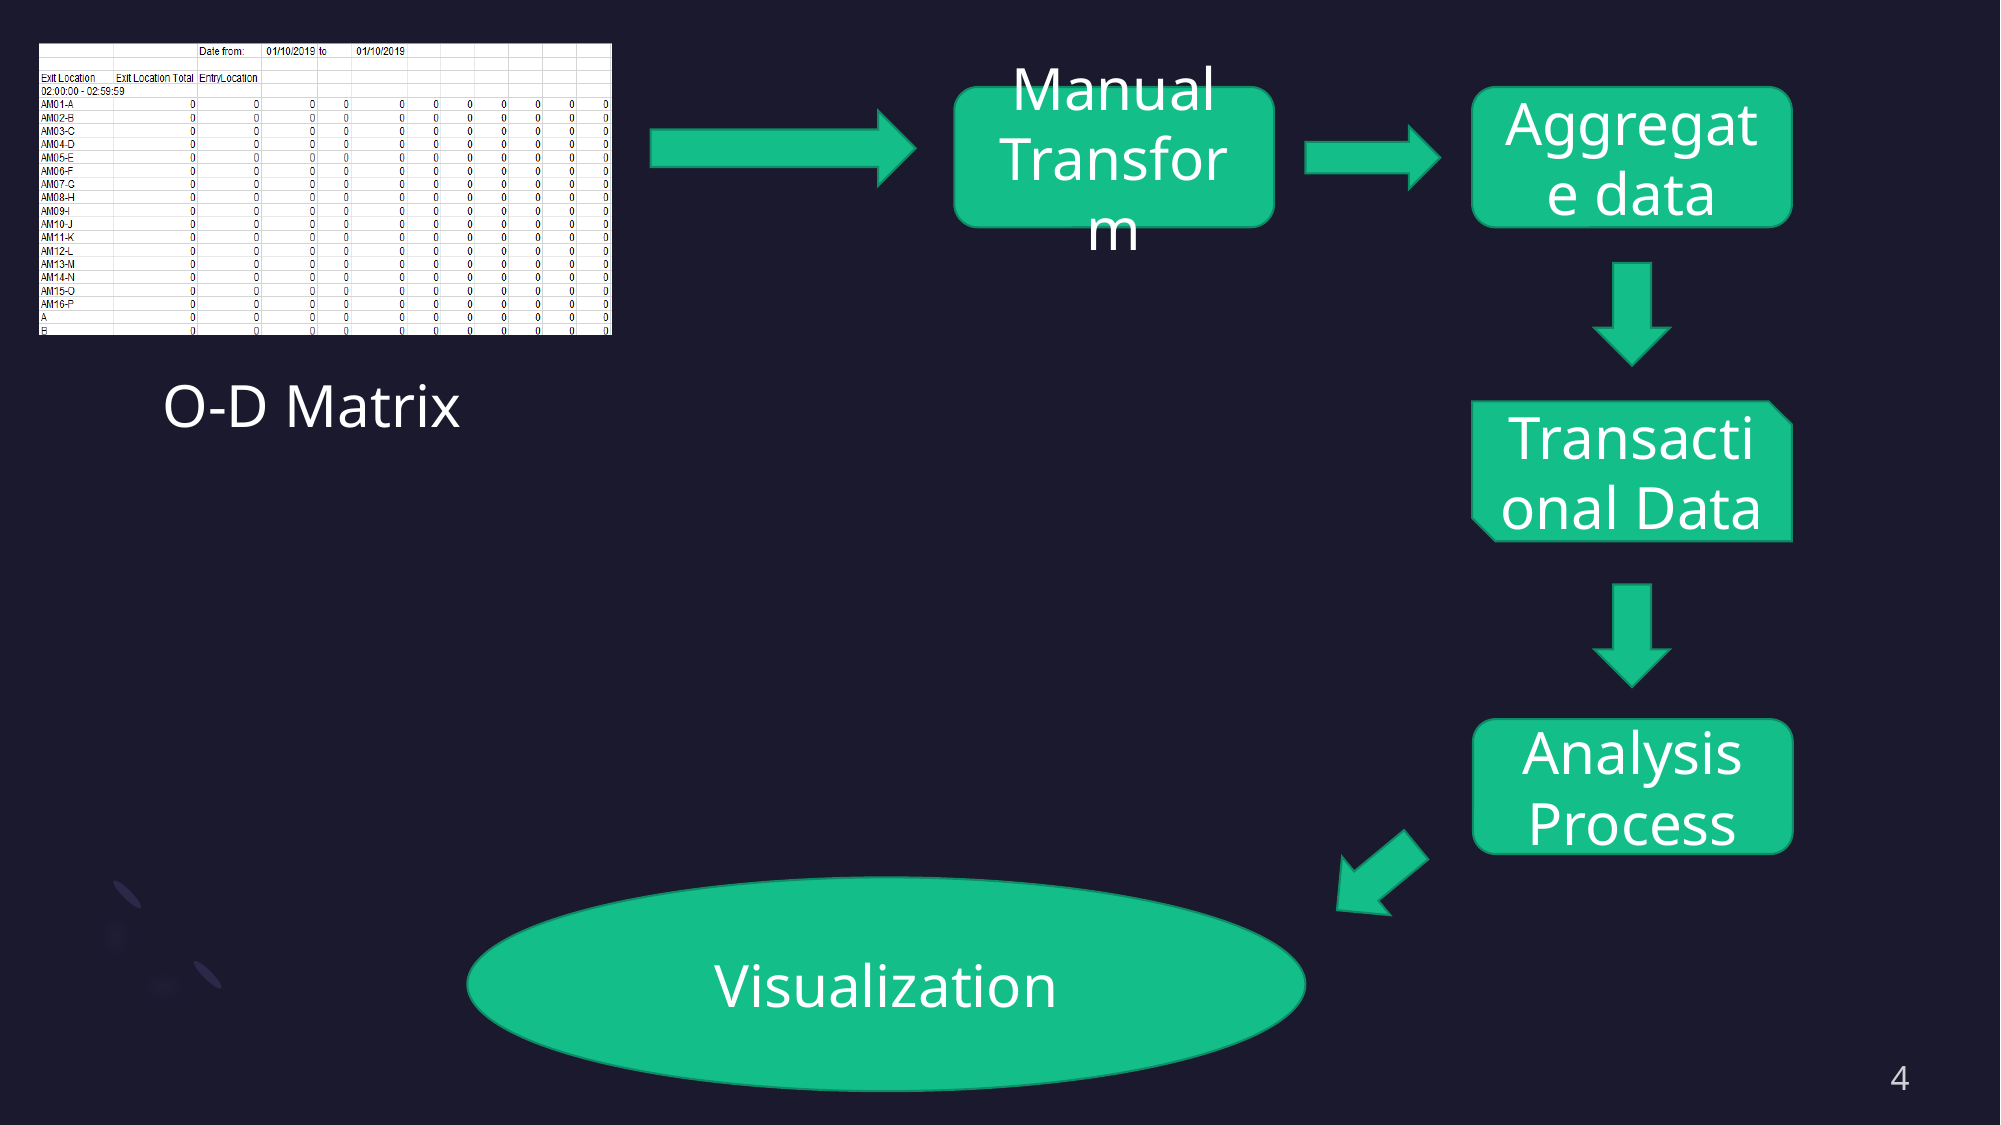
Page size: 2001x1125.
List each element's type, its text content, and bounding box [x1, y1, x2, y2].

text_box [1335, 828, 1430, 917]
text_box [1304, 123, 1442, 192]
text_box [1591, 583, 1673, 689]
text_box Transactional Data [1471, 400, 1793, 543]
text_box Analysis Process [1471, 718, 1794, 856]
text_box Visualization [466, 876, 1307, 1093]
slide_number 4 [1632, 1059, 1910, 1101]
text_box Aggregate data [1471, 85, 1793, 229]
text_box [649, 108, 918, 189]
text_box Manual Transform [953, 85, 1276, 229]
text_box [1591, 261, 1673, 368]
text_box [39, 43, 612, 448]
